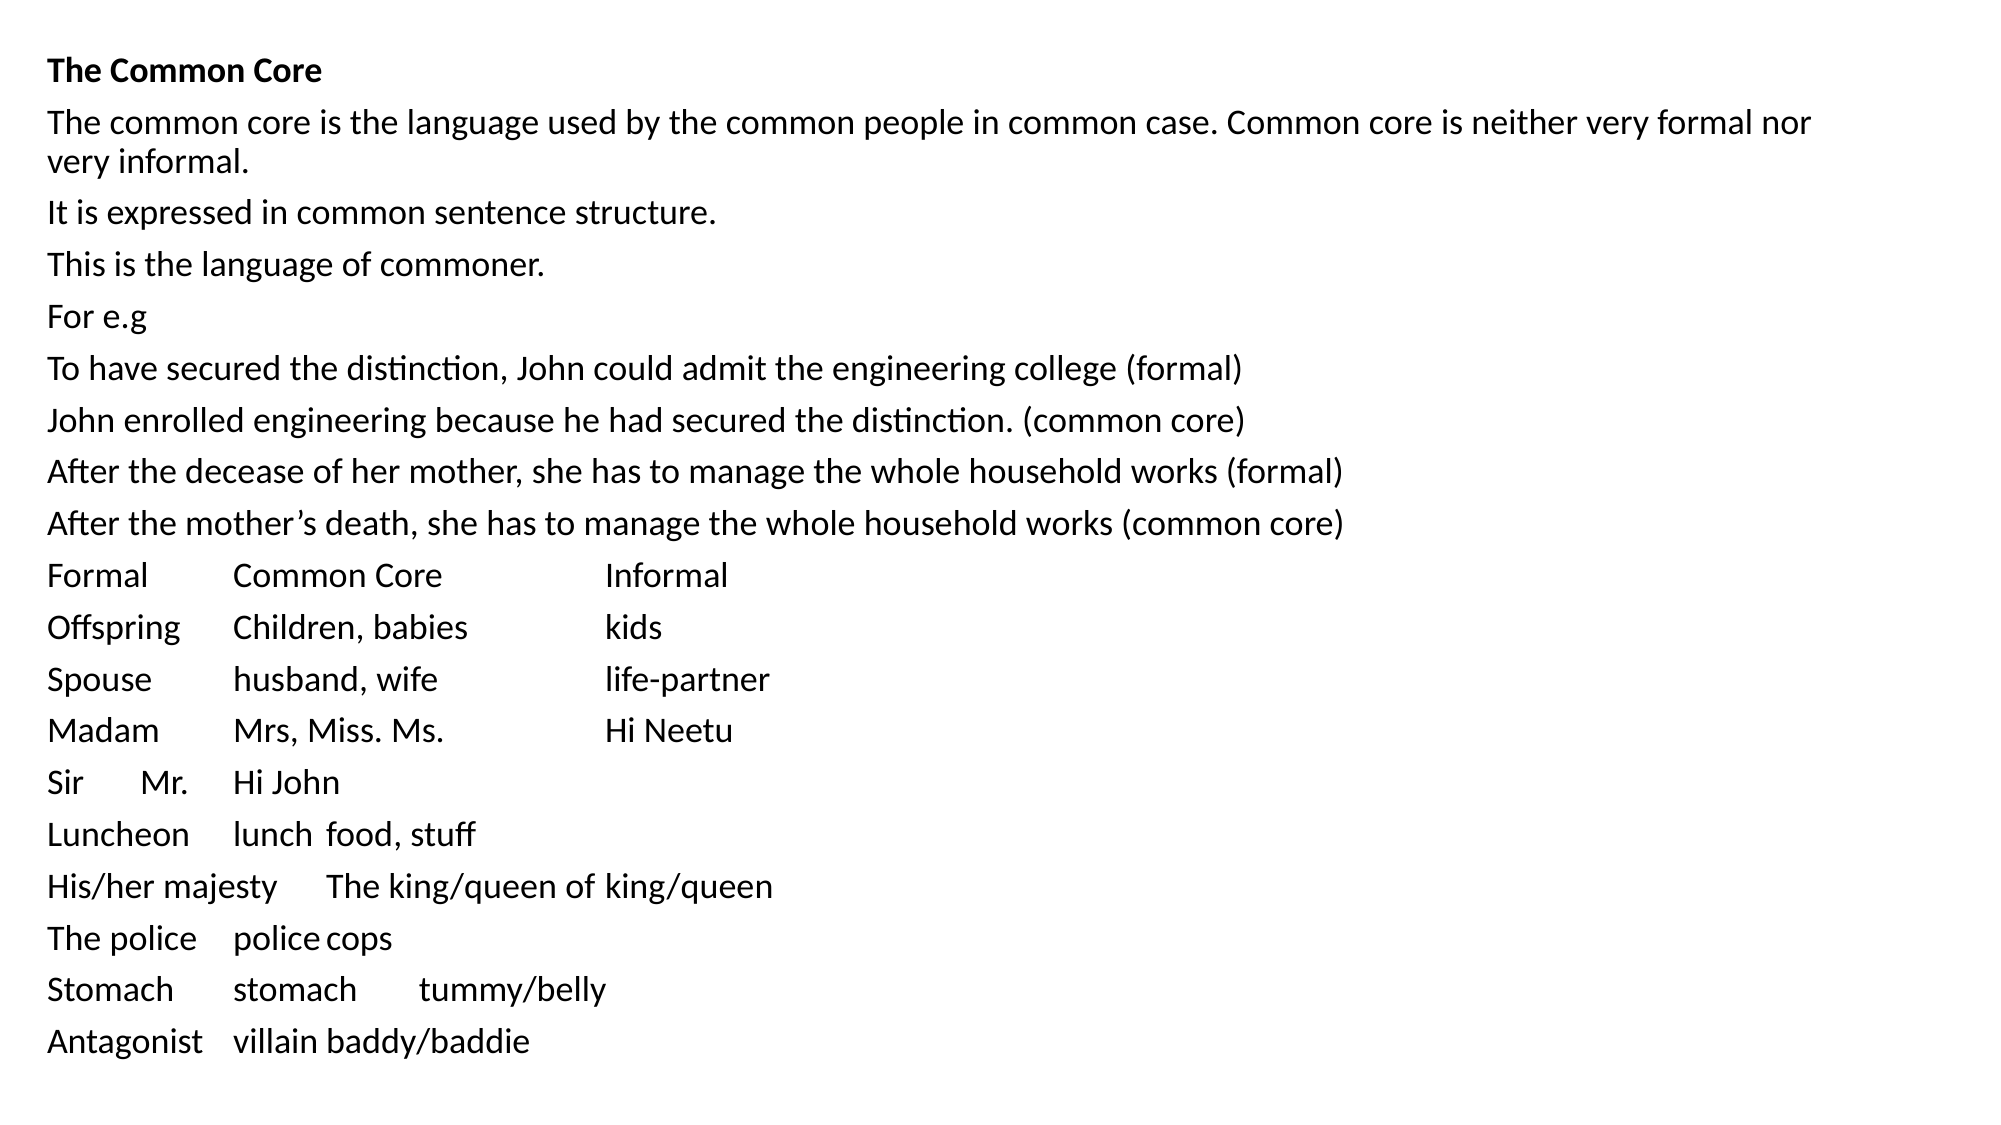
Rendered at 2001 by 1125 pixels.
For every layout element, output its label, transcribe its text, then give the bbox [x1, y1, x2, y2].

list The Common Core The common core is the language used by the common people in common case. Common core is neither very formal nor very informal. It is expressed in common sentence structure. This is the language of commoner. For e.g To have secured the distinction, John could admit the engineering college (formal) John enrolled engineering because he had secured the distinction. (common core) After the decease of her mother, she has to manage the whole household works (formal) After the mother’s death, she has to manage the whole household works (common core) Formal Common Core Informal Offspring Children, babies kids Spouse husband, wife life-partner Madam Mrs, Miss. Ms. Hi Neetu Sir Mr. Hi John Luncheon lunch food, stuff His/her majesty The king/queen of king/queen The police police cops Stomach stomach tummy/belly Antagonist villain baddy/baddie [32, 43, 1863, 1077]
